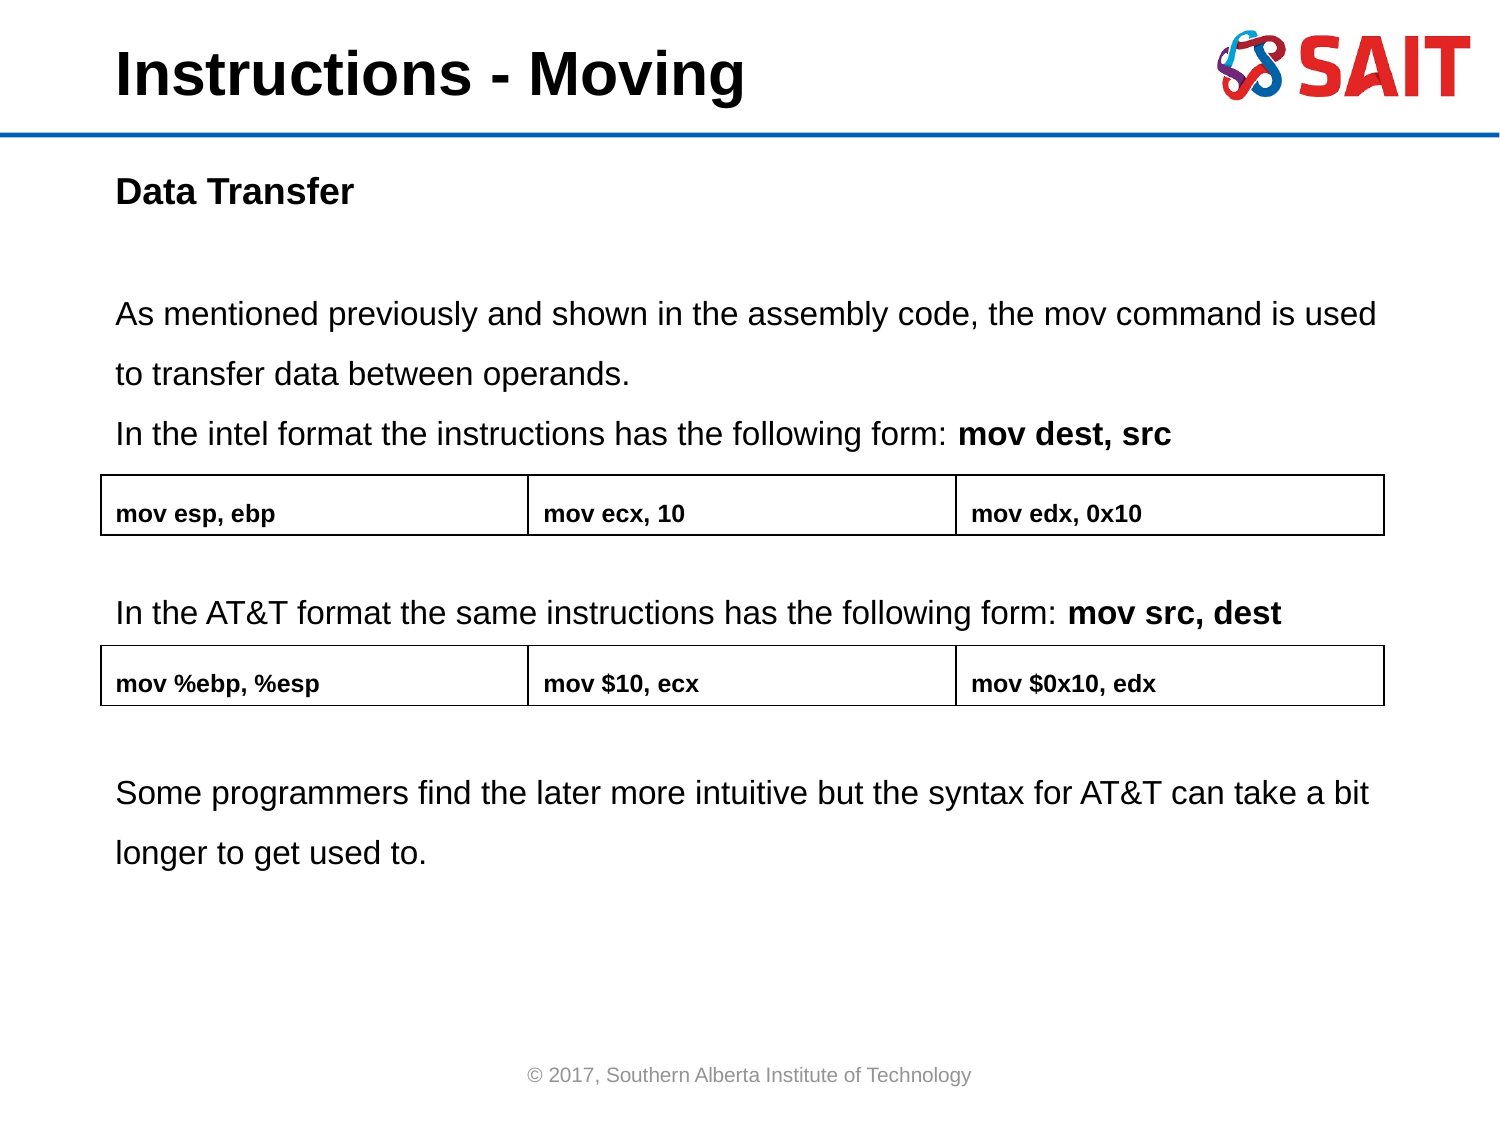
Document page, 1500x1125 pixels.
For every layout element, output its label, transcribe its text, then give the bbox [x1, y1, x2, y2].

text_box Instructions - Moving [100, 26, 1200, 137]
table_header mov $10, ecx [529, 646, 955, 705]
table_header mov $0x10, edx [957, 646, 1383, 705]
table_header mov edx, 0x10 [957, 476, 1383, 534]
table_header mov ecx, 10 [529, 476, 955, 534]
picture [1187, 0, 1500, 130]
text_box Data Transfer As mentioned previously and shown in the assembly code, the mov command is used to transfer data between operands. In the intel format the instructions has the following form: mov dest, src In the AT&T format the same instructions has the following form: mov src, dest Some programmers find the later more intuitive but the syntax for AT&T can take a bit longer to get used to. [100, 137, 1399, 879]
table_header mov %ebp, %esp [102, 646, 527, 705]
table_header mov esp, ebp [102, 476, 527, 534]
